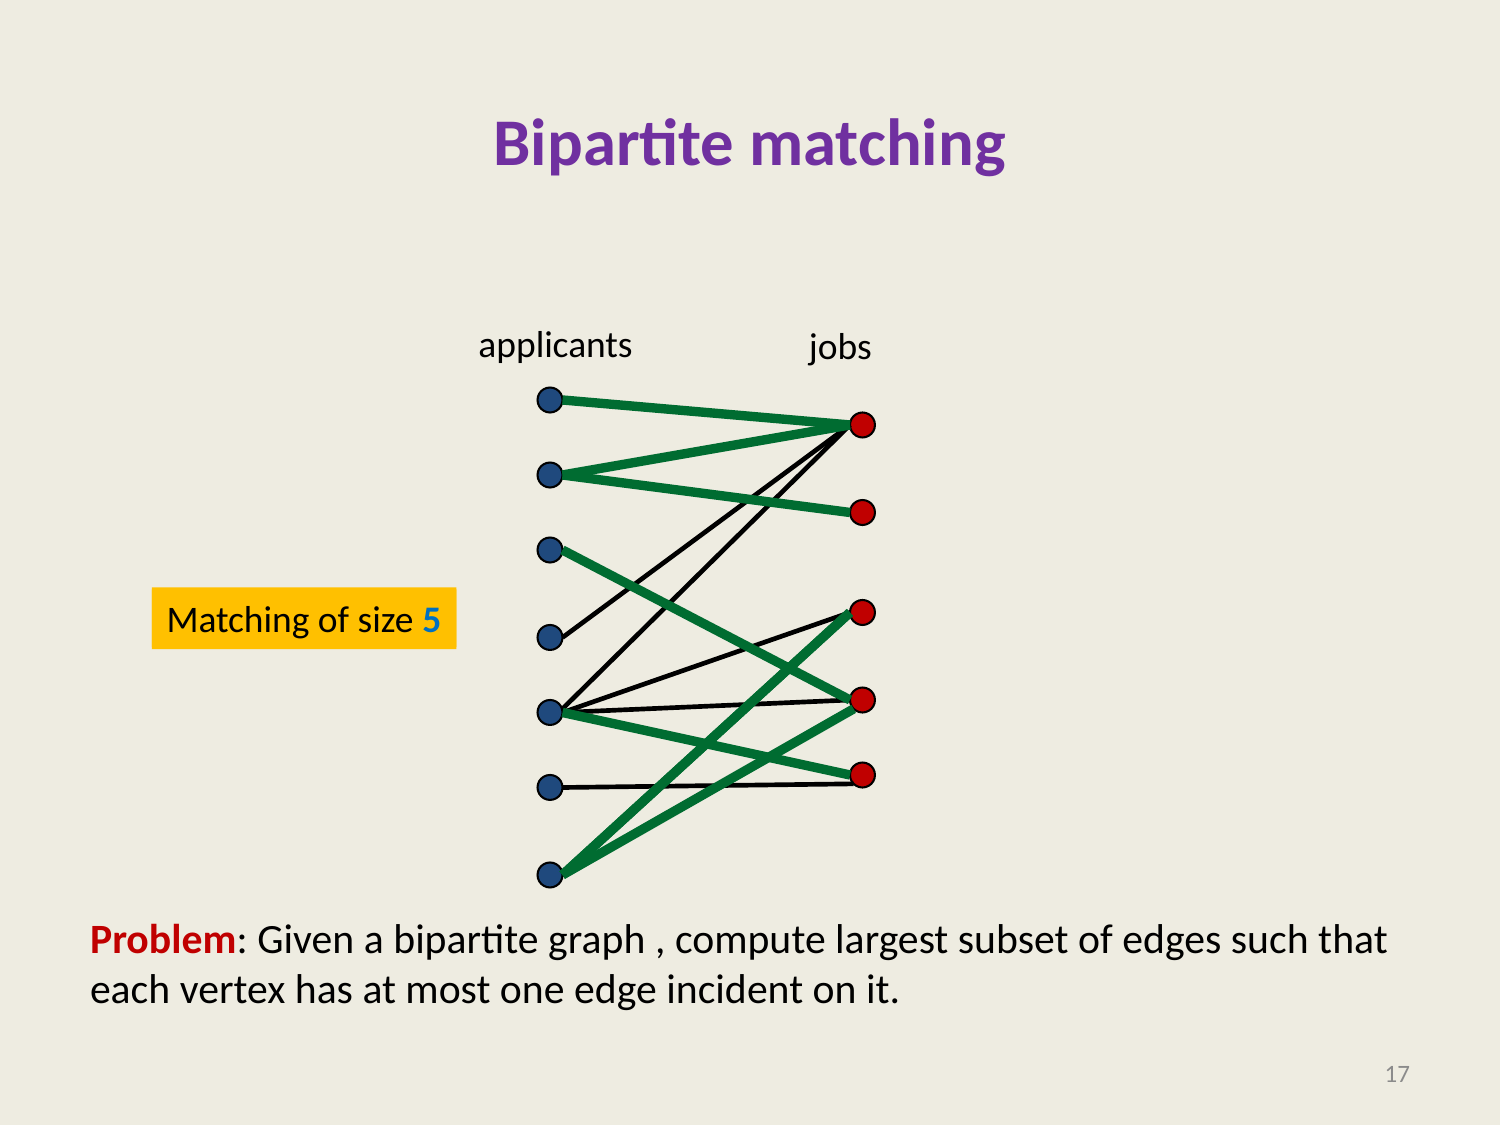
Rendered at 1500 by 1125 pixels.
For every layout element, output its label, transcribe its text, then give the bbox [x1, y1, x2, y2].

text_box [858, 412, 876, 788]
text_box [537, 387, 563, 888]
text_box applicants [463, 312, 648, 373]
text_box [562, 399, 851, 424]
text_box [562, 424, 854, 876]
text_box Matching of size 5 [151, 587, 457, 648]
text_box jobs [794, 314, 887, 375]
title Bipartite matching [75, 45, 1425, 233]
slide_number 17 [1074, 1042, 1425, 1103]
